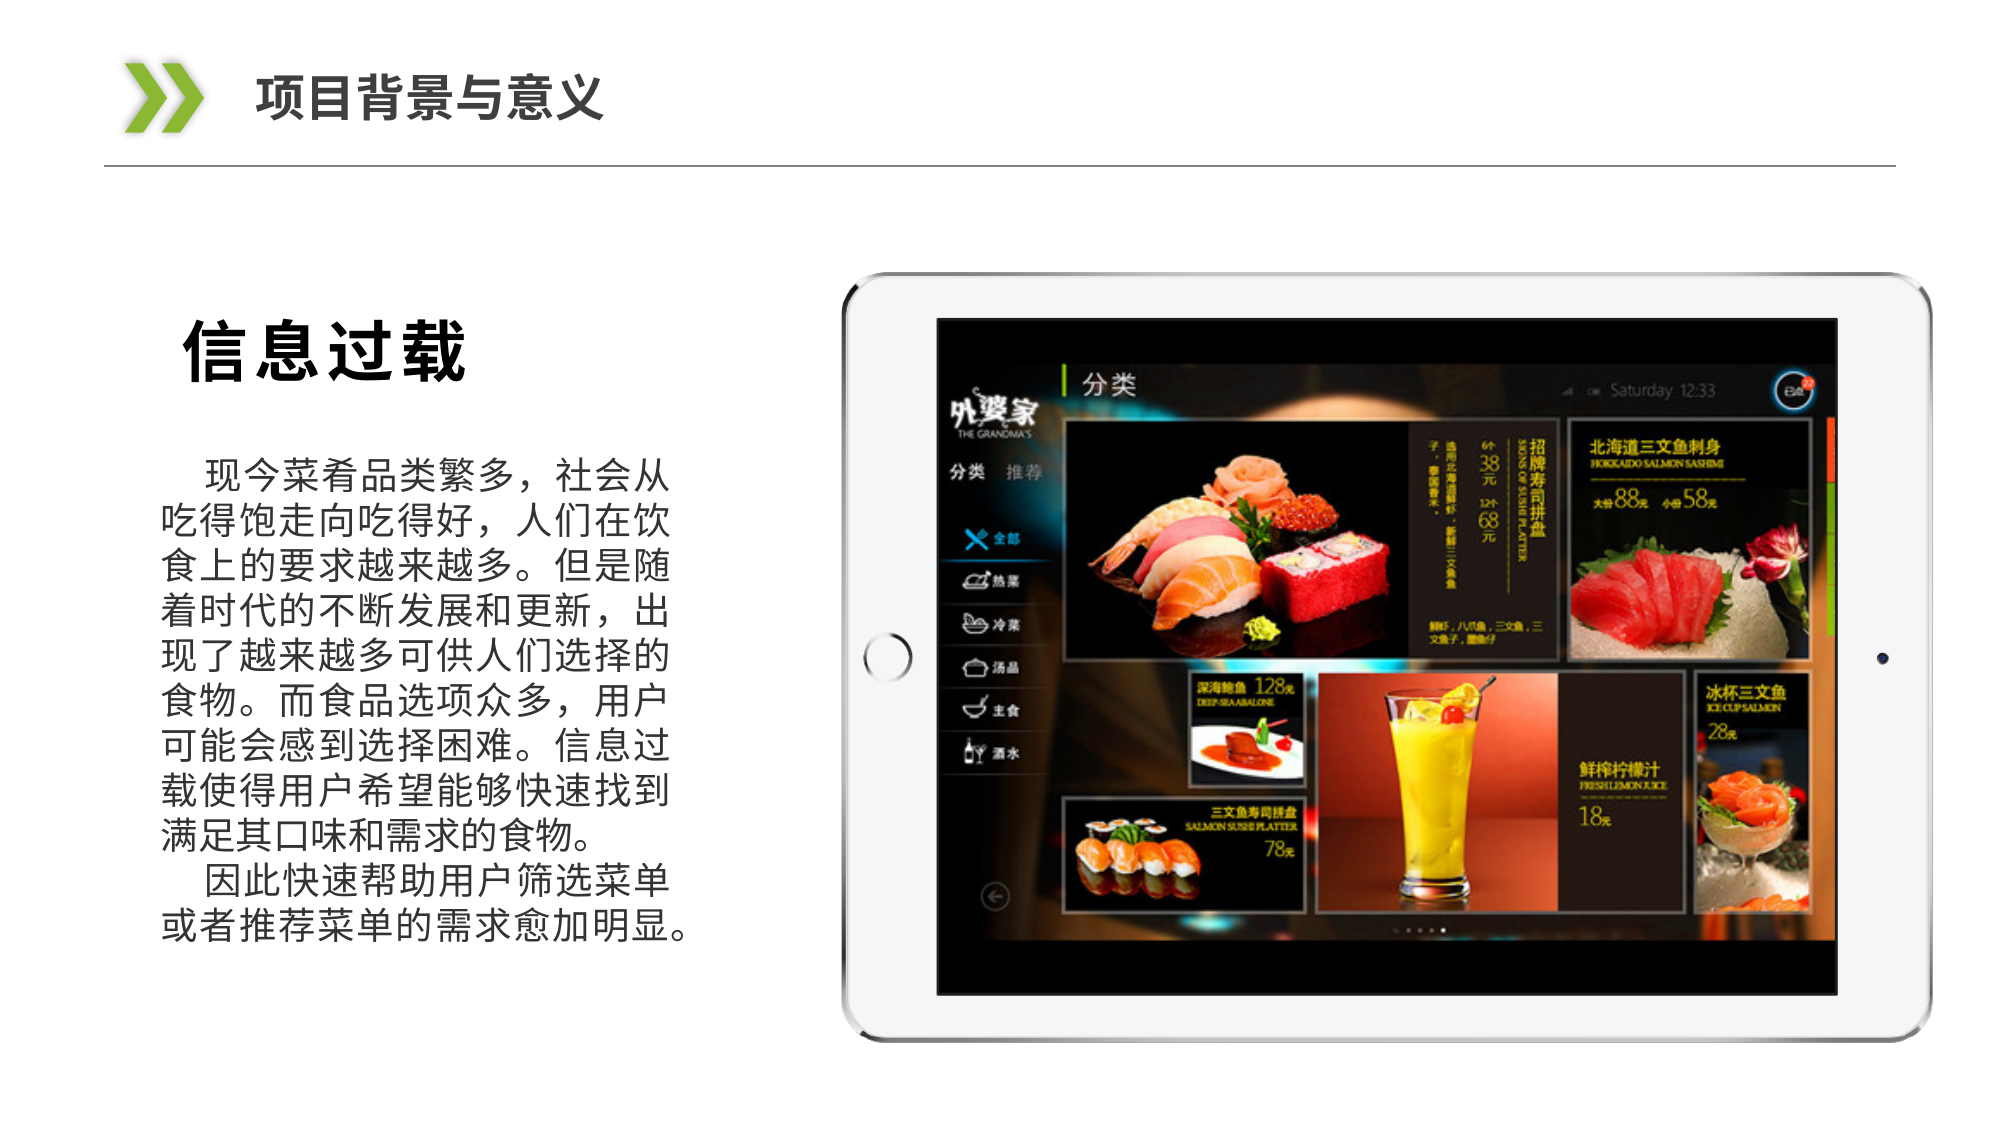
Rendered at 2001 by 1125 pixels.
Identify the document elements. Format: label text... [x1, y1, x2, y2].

text_box 现今菜肴品类繁多，社会从吃得饱走向吃得好，人们在饮食上的要求越来越多。但是随着时代的不断发展和更新，出现了越来越多可供人们选择的食物。而食品选项众多，用户可能会感到选择困难。信息过载使得用户希望能够快速找到满足其口味和需求的食物。 因此快速帮助用户筛选菜单或者推荐菜单的需求愈加明显。 [145, 444, 686, 954]
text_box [104, 59, 1896, 166]
picture [818, 166, 1956, 1125]
text_box 信息过载 [166, 302, 482, 398]
